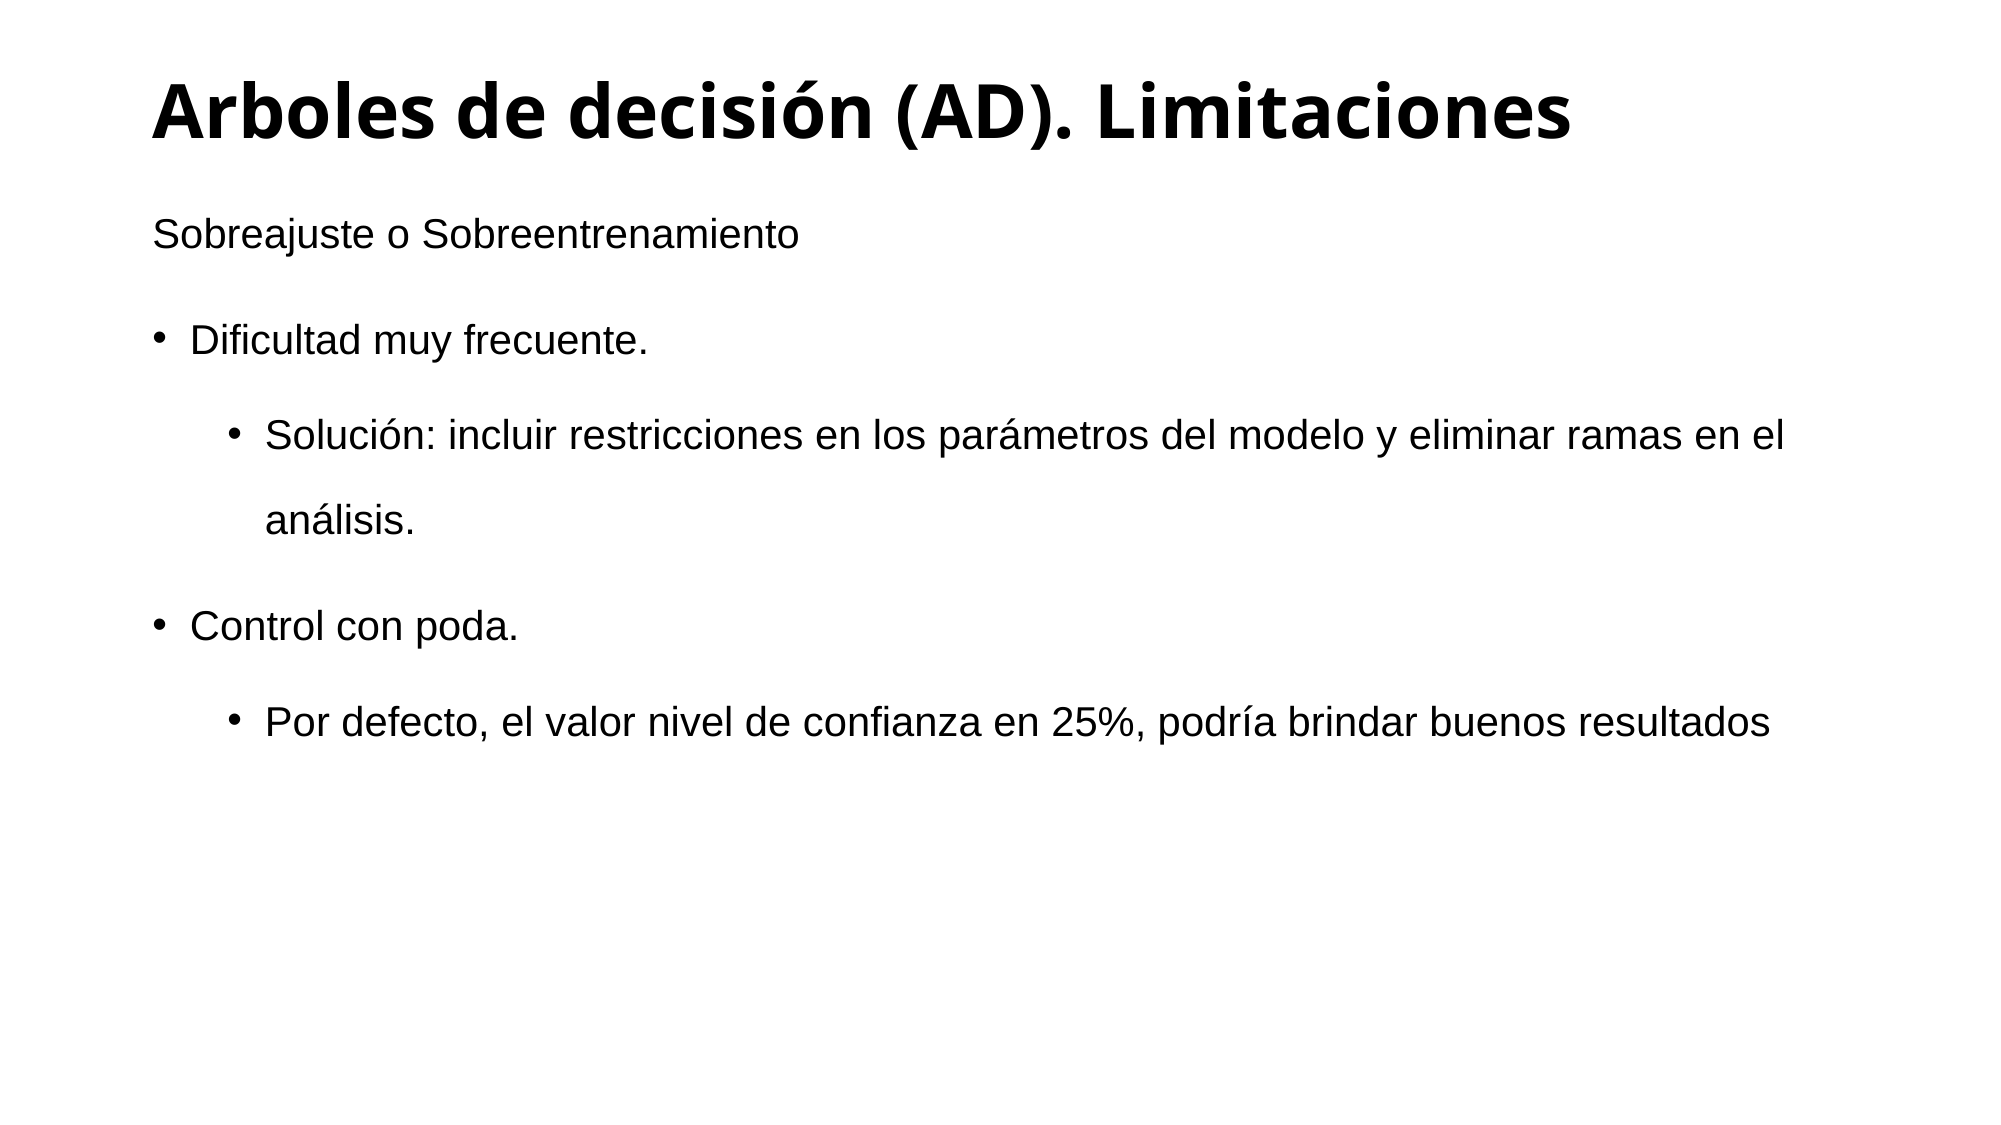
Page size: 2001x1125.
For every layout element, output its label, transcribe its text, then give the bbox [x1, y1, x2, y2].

text_box Arboles de decisión (AD). Limitaciones [137, 59, 1863, 157]
list Sobreajuste o Sobreentrenamiento Dificultad muy frecuente. Solución: incluir restricciones en los parámetros del modelo y eliminar ramas en el análisis. Control con poda. Por defecto, el valor nivel de confianza en 25%, podría brindar buenos resultados [137, 164, 1920, 1095]
